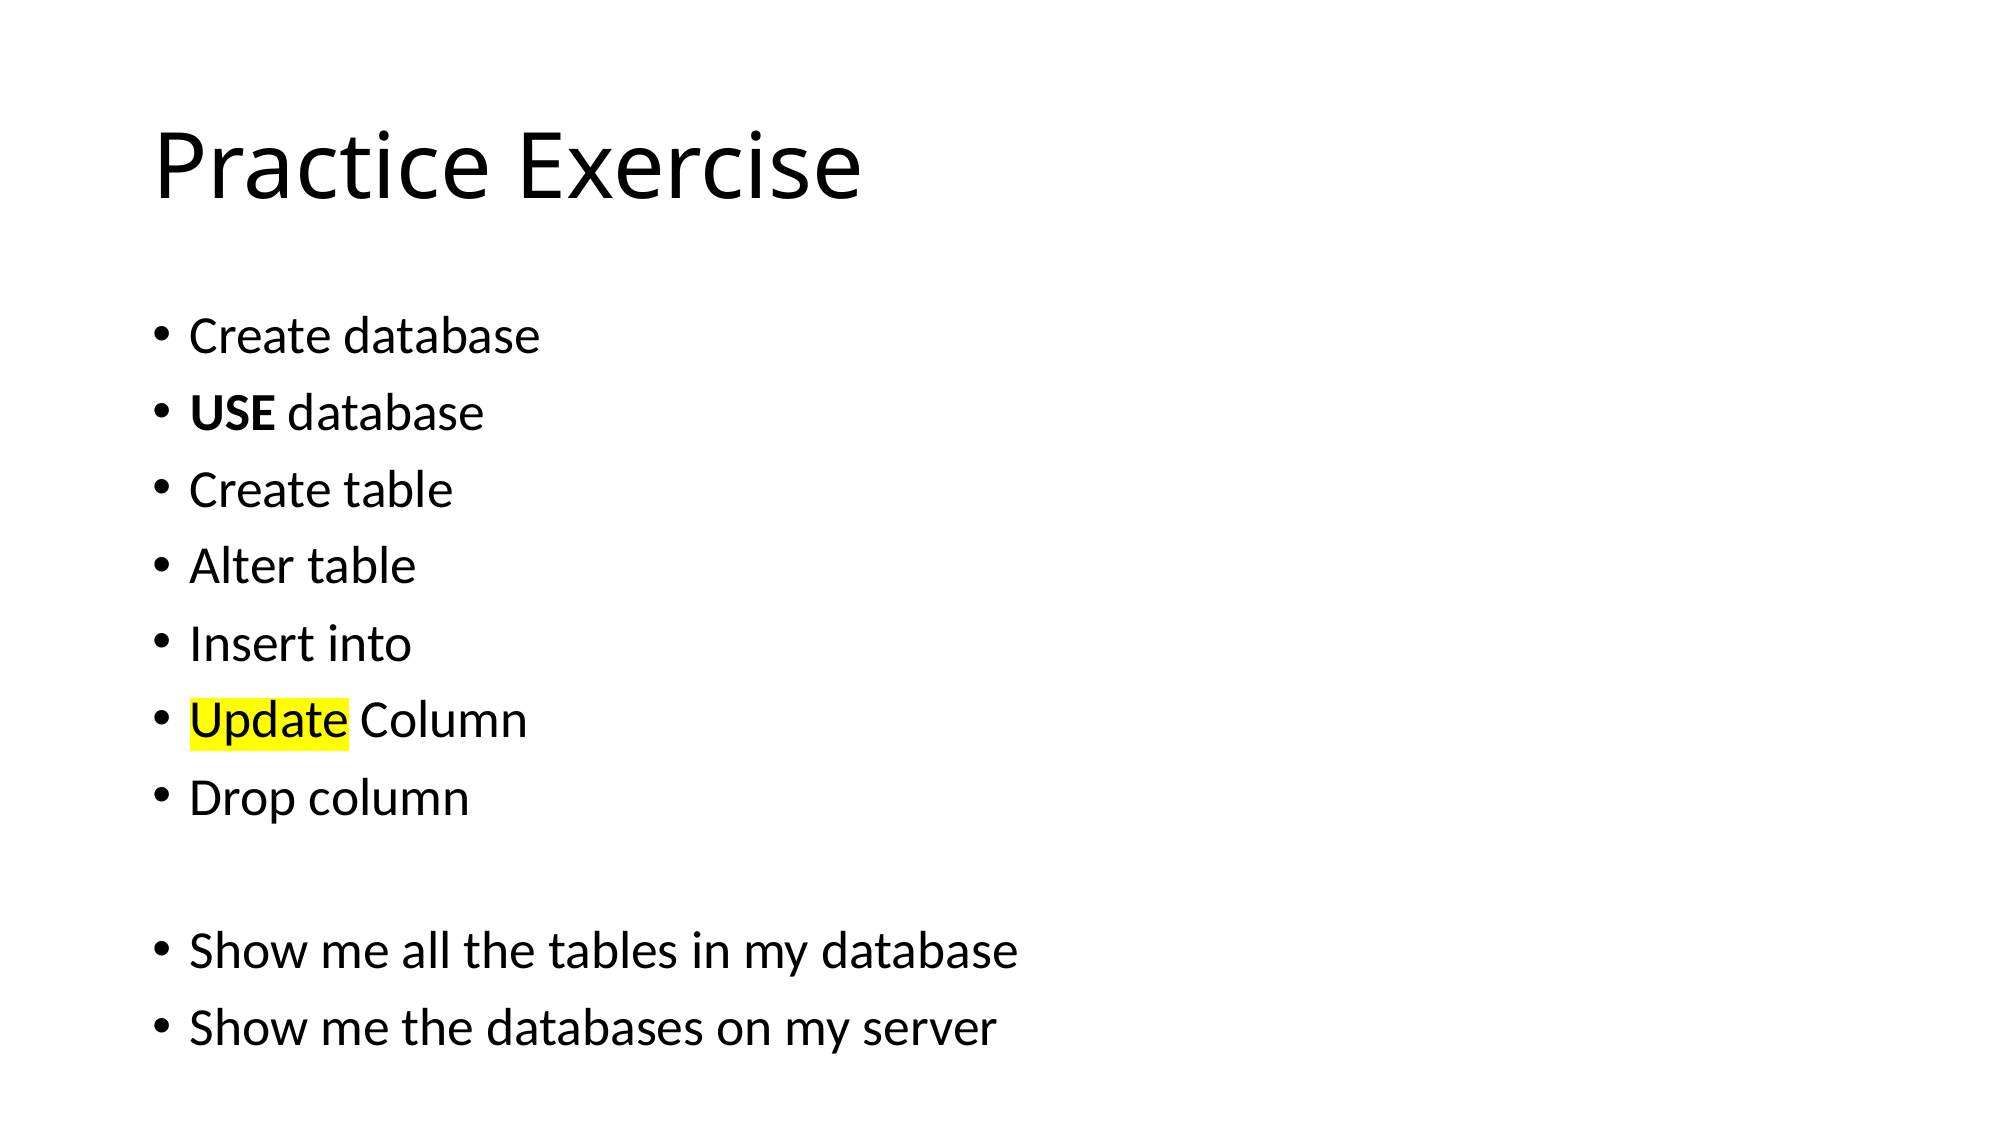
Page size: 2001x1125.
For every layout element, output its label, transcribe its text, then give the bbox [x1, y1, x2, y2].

title Practice Exercise [137, 59, 1863, 278]
list Create database USE database Create table Alter table Insert into Update Column Drop column Show me all the tables in my database Show me the databases on my server [137, 299, 1863, 1066]
